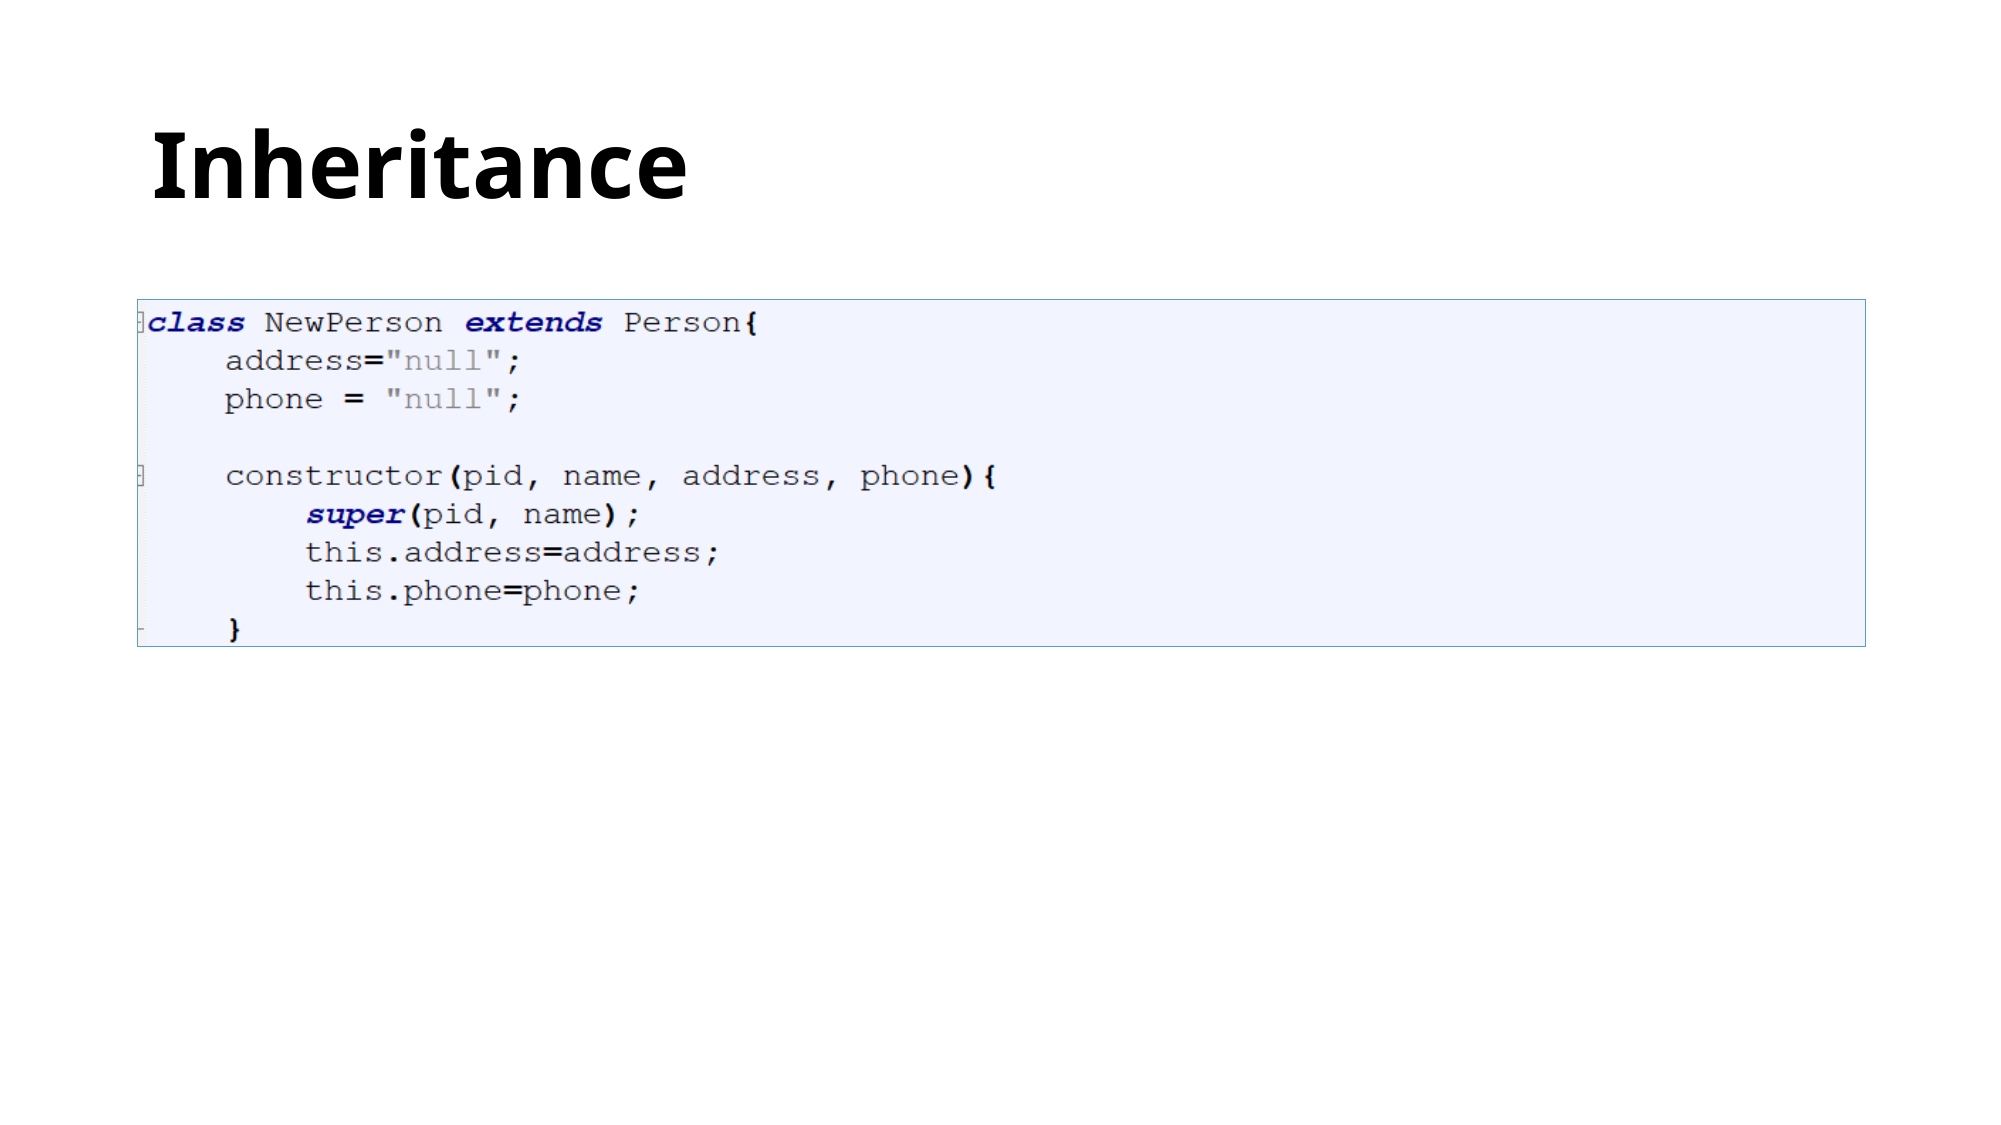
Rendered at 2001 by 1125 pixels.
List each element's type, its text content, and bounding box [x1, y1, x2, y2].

picture [137, 299, 1866, 647]
title Inheritance [137, 59, 1863, 278]
